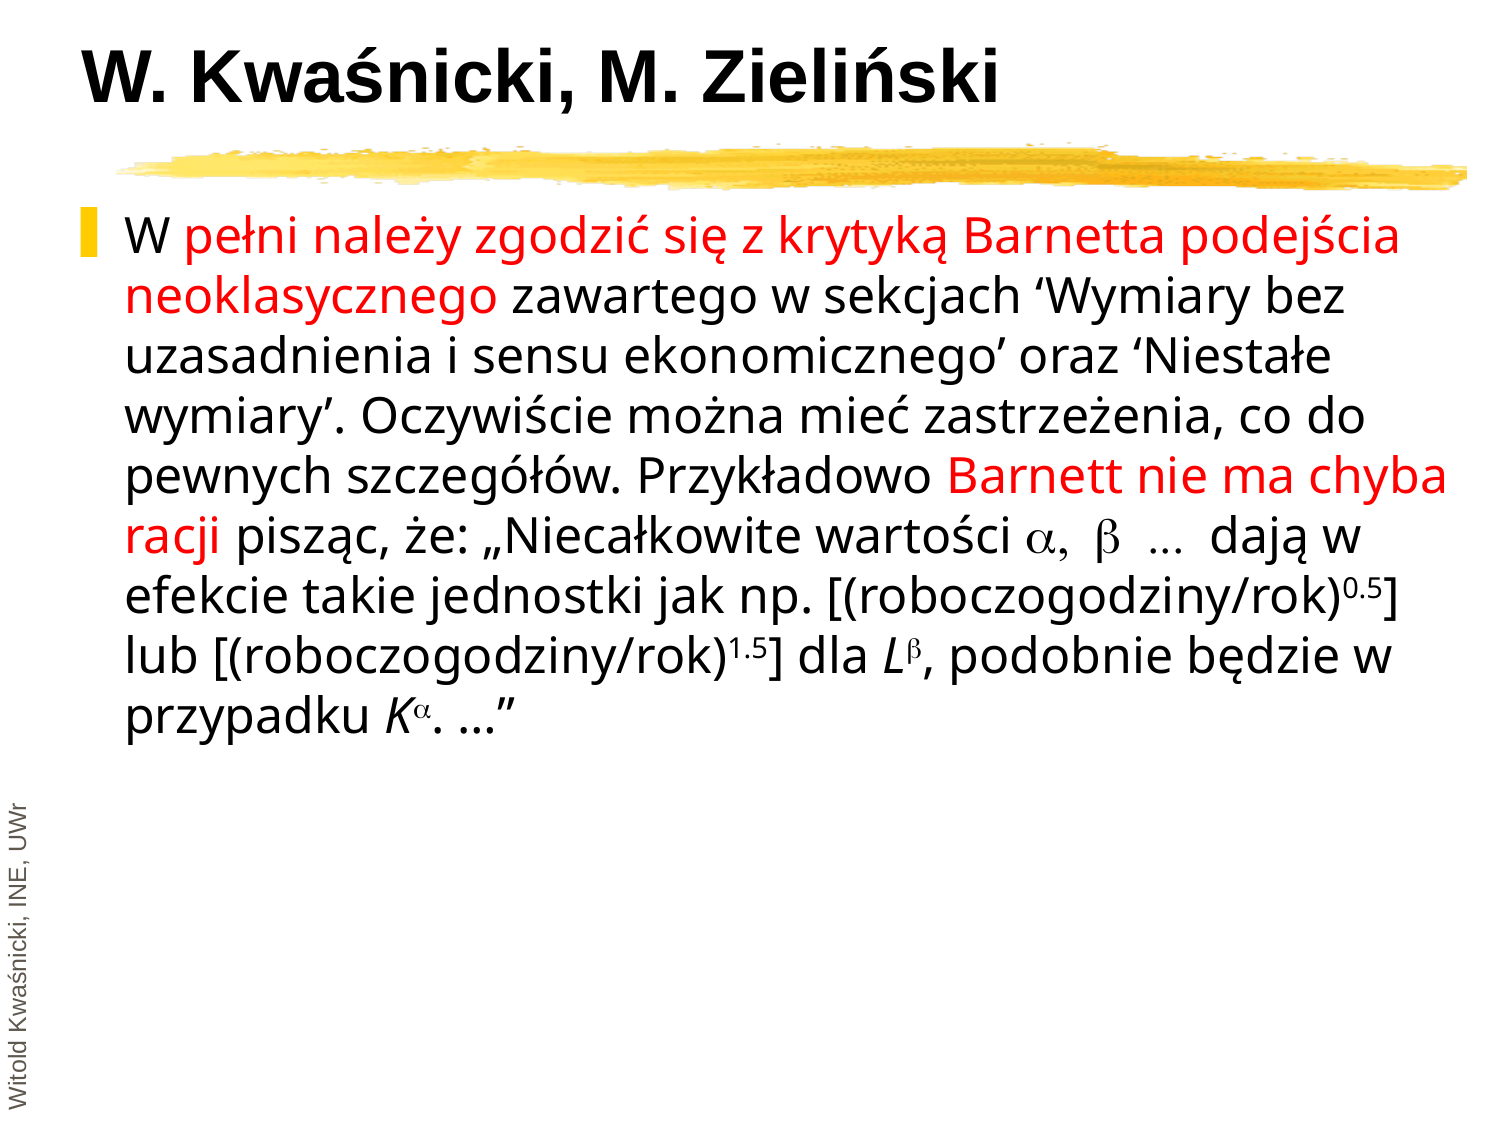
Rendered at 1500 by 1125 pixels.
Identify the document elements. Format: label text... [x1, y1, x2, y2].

title W. Kwaśnicki, M. Zieliński [66, 37, 1342, 126]
slide_number Witold Kwaśnicki, INE, UWr [4, 493, 39, 1125]
list W pełni należy zgodzić się z krytyką Barnetta podejścia neoklasycznego zawartego w sekcjach ‘Wymiary bez uzasadnienia i sensu ekonomicznego’ oraz ‘Niestałe wymiary’. Oczywiście można mieć zastrzeżenia, co do pewnych szczegółów. Przykładowo Barnett nie ma chyba racji pisząc, że: „Niecałkowite wartości a, b ... dają w efekcie takie jednostki jak np. [(roboczogodziny/rok)0.5] lub [(roboczogodziny/rok)1.5] dla Lb, podobnie będzie w przypadku Ka. …” [53, 196, 1480, 1083]
picture [116, 137, 1467, 196]
